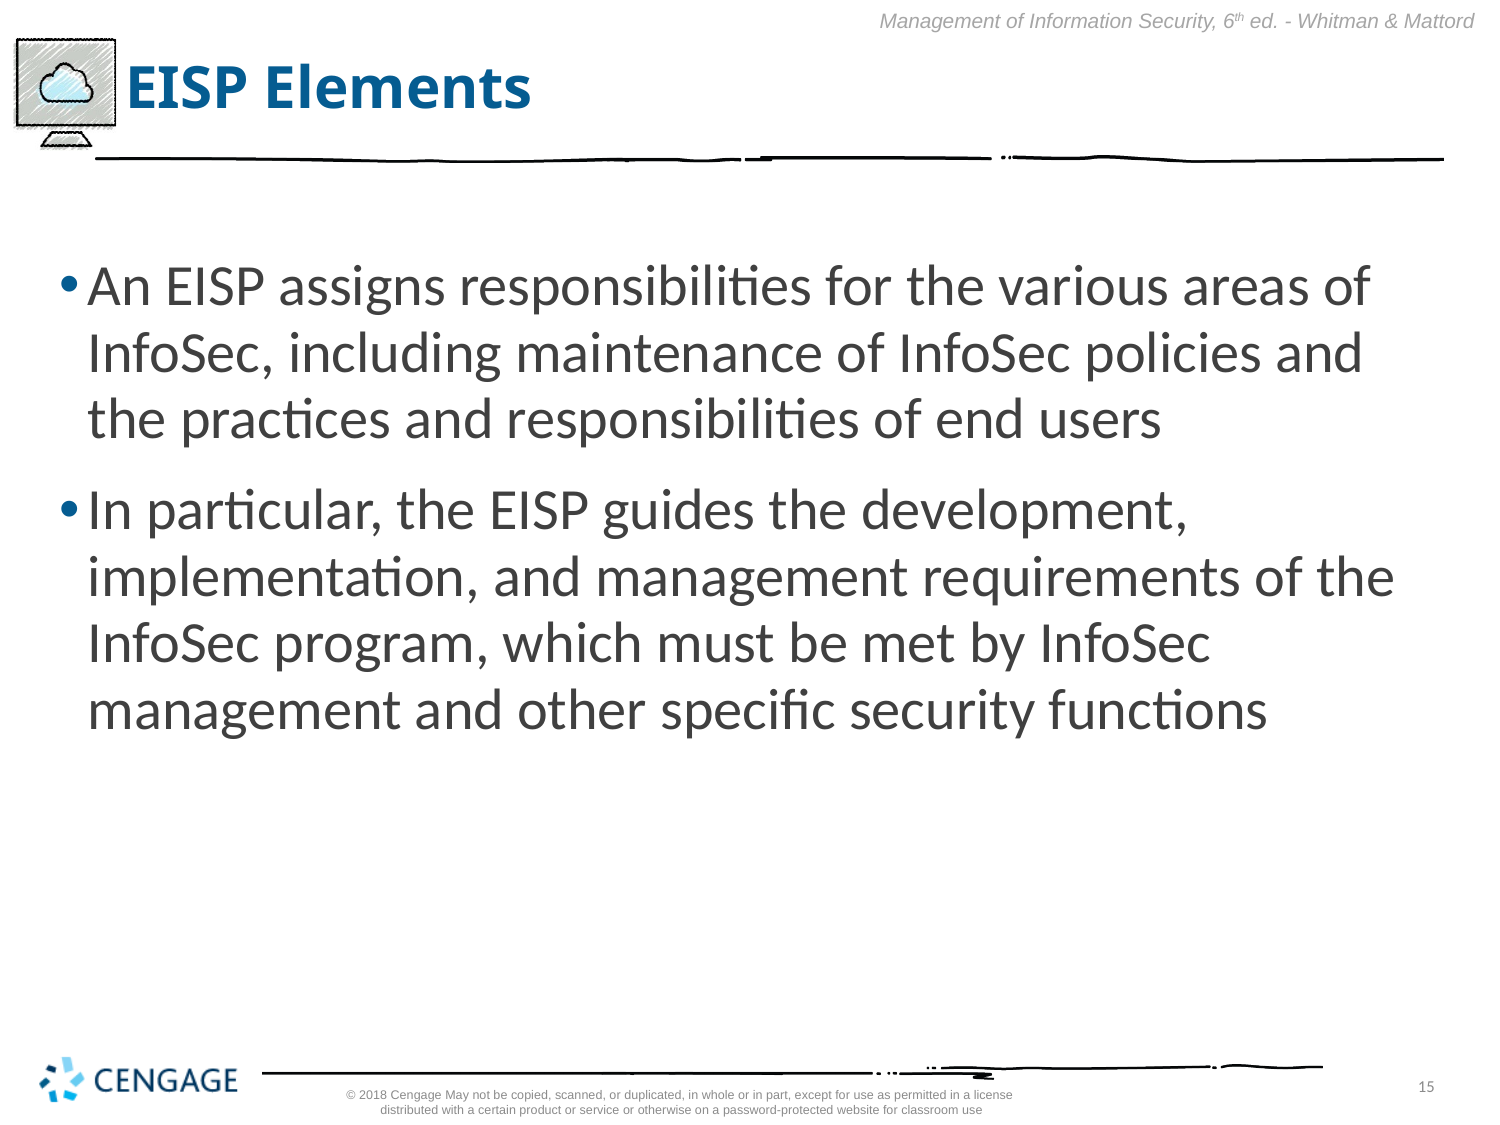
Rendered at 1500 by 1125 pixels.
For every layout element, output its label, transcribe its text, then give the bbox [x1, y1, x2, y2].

list An EISP assigns responsibilities for the various areas of InfoSec, including maintenance of InfoSec policies and the practices and responsibilities of end users In particular, the EISP guides the development, implementation, and management requirements of the InfoSec program, which must be met by InfoSec management and other specific security functions [59, 252, 1441, 748]
picture [13, 36, 117, 151]
picture [262, 1064, 1323, 1080]
title EISP Elements [125, 60, 1442, 121]
picture [19, 1043, 250, 1115]
picture [95, 155, 1444, 163]
